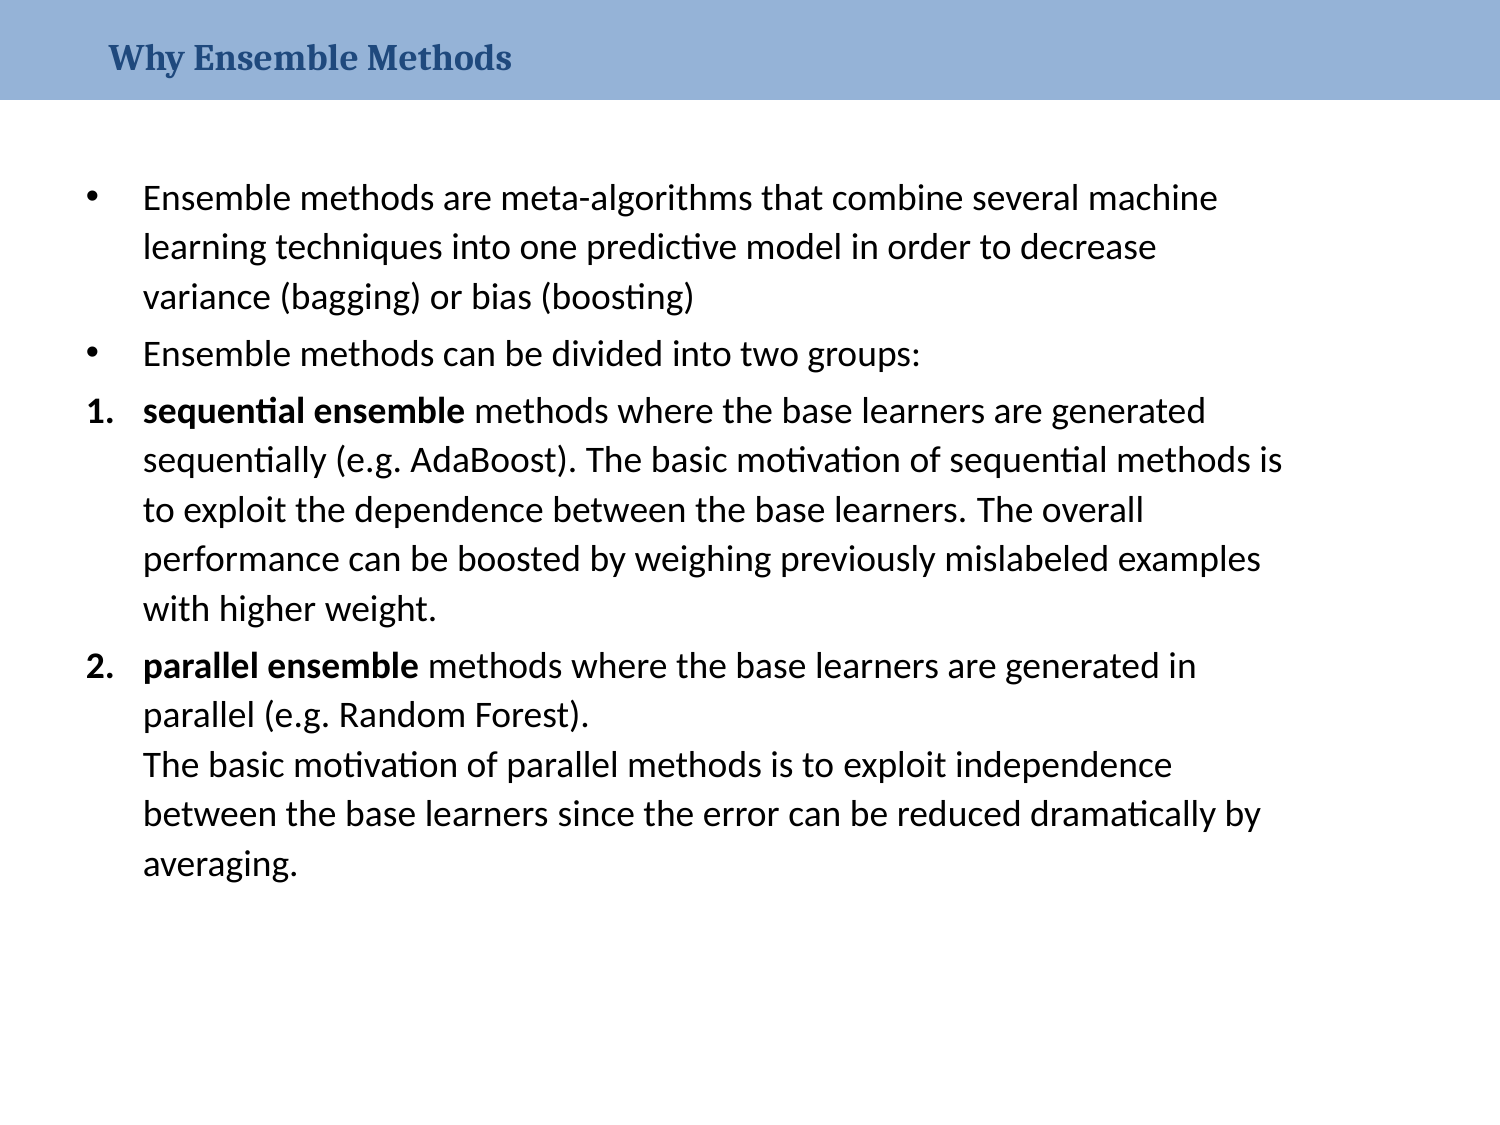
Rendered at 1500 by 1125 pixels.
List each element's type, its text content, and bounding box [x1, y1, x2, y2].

list Ensemble methods are meta-algorithms that combine several machine learning techniques into one predictive model in order to decrease variance (bagging) or bias (boosting) Ensemble methods can be divided into two groups: sequential ensemble methods where the base learners are generated sequentially (e.g. AdaBoost). The basic motivation of sequential methods is to exploit the dependence between the base learners. The overall performance can be boosted by weighing previously mislabeled examples with higher weight. parallel ensemble methods where the base learners are generated in parallel (e.g. Random Forest). The basic motivation of parallel methods is to exploit independence between the base learners since the error can be reduced dramatically by averaging. [53, 160, 1300, 1049]
text_box Why Ensemble Methods [93, 30, 528, 87]
